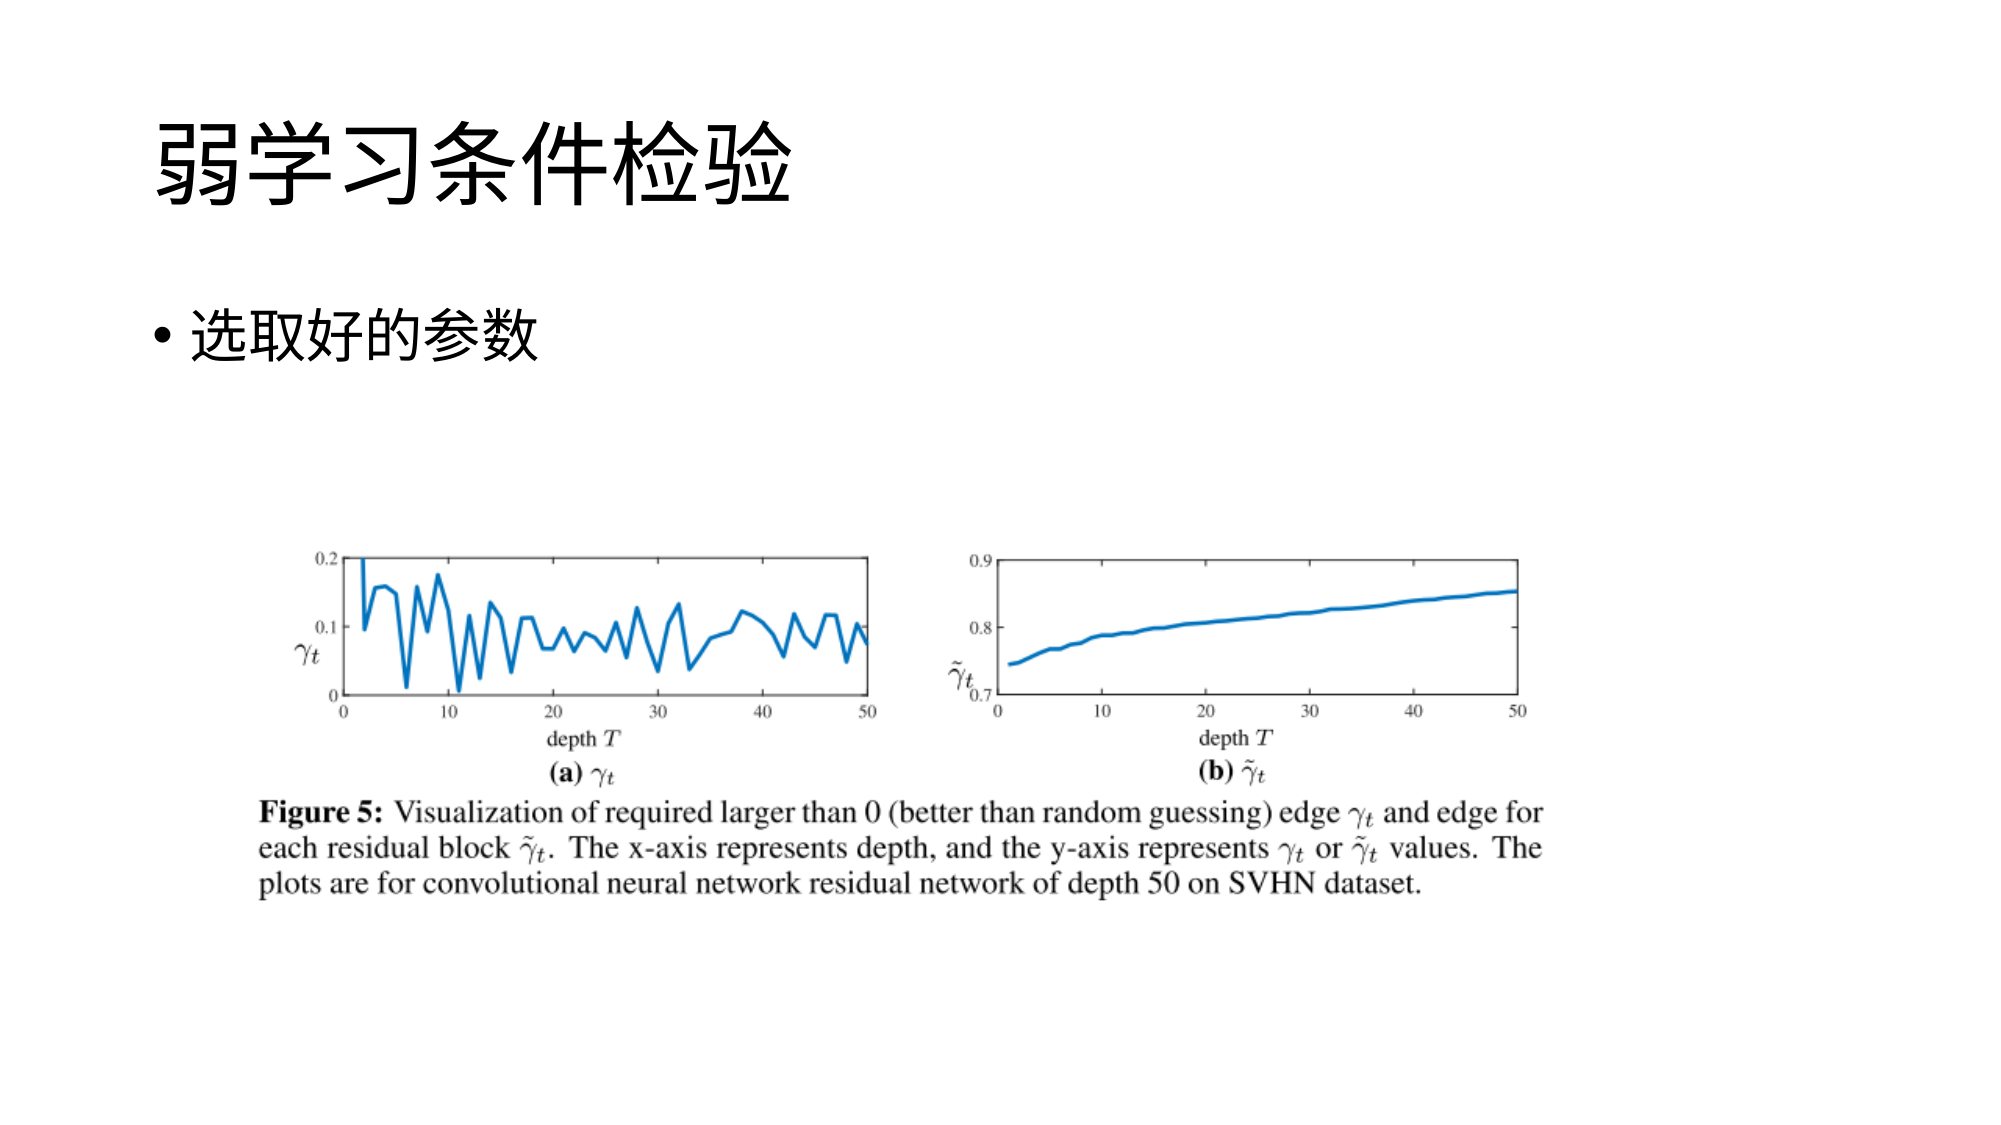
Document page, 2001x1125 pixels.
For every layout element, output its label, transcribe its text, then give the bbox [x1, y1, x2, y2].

list 选取好的参数 [137, 299, 1863, 1014]
picture [256, 525, 1572, 935]
title 弱学习条件检验 [137, 59, 1863, 278]
